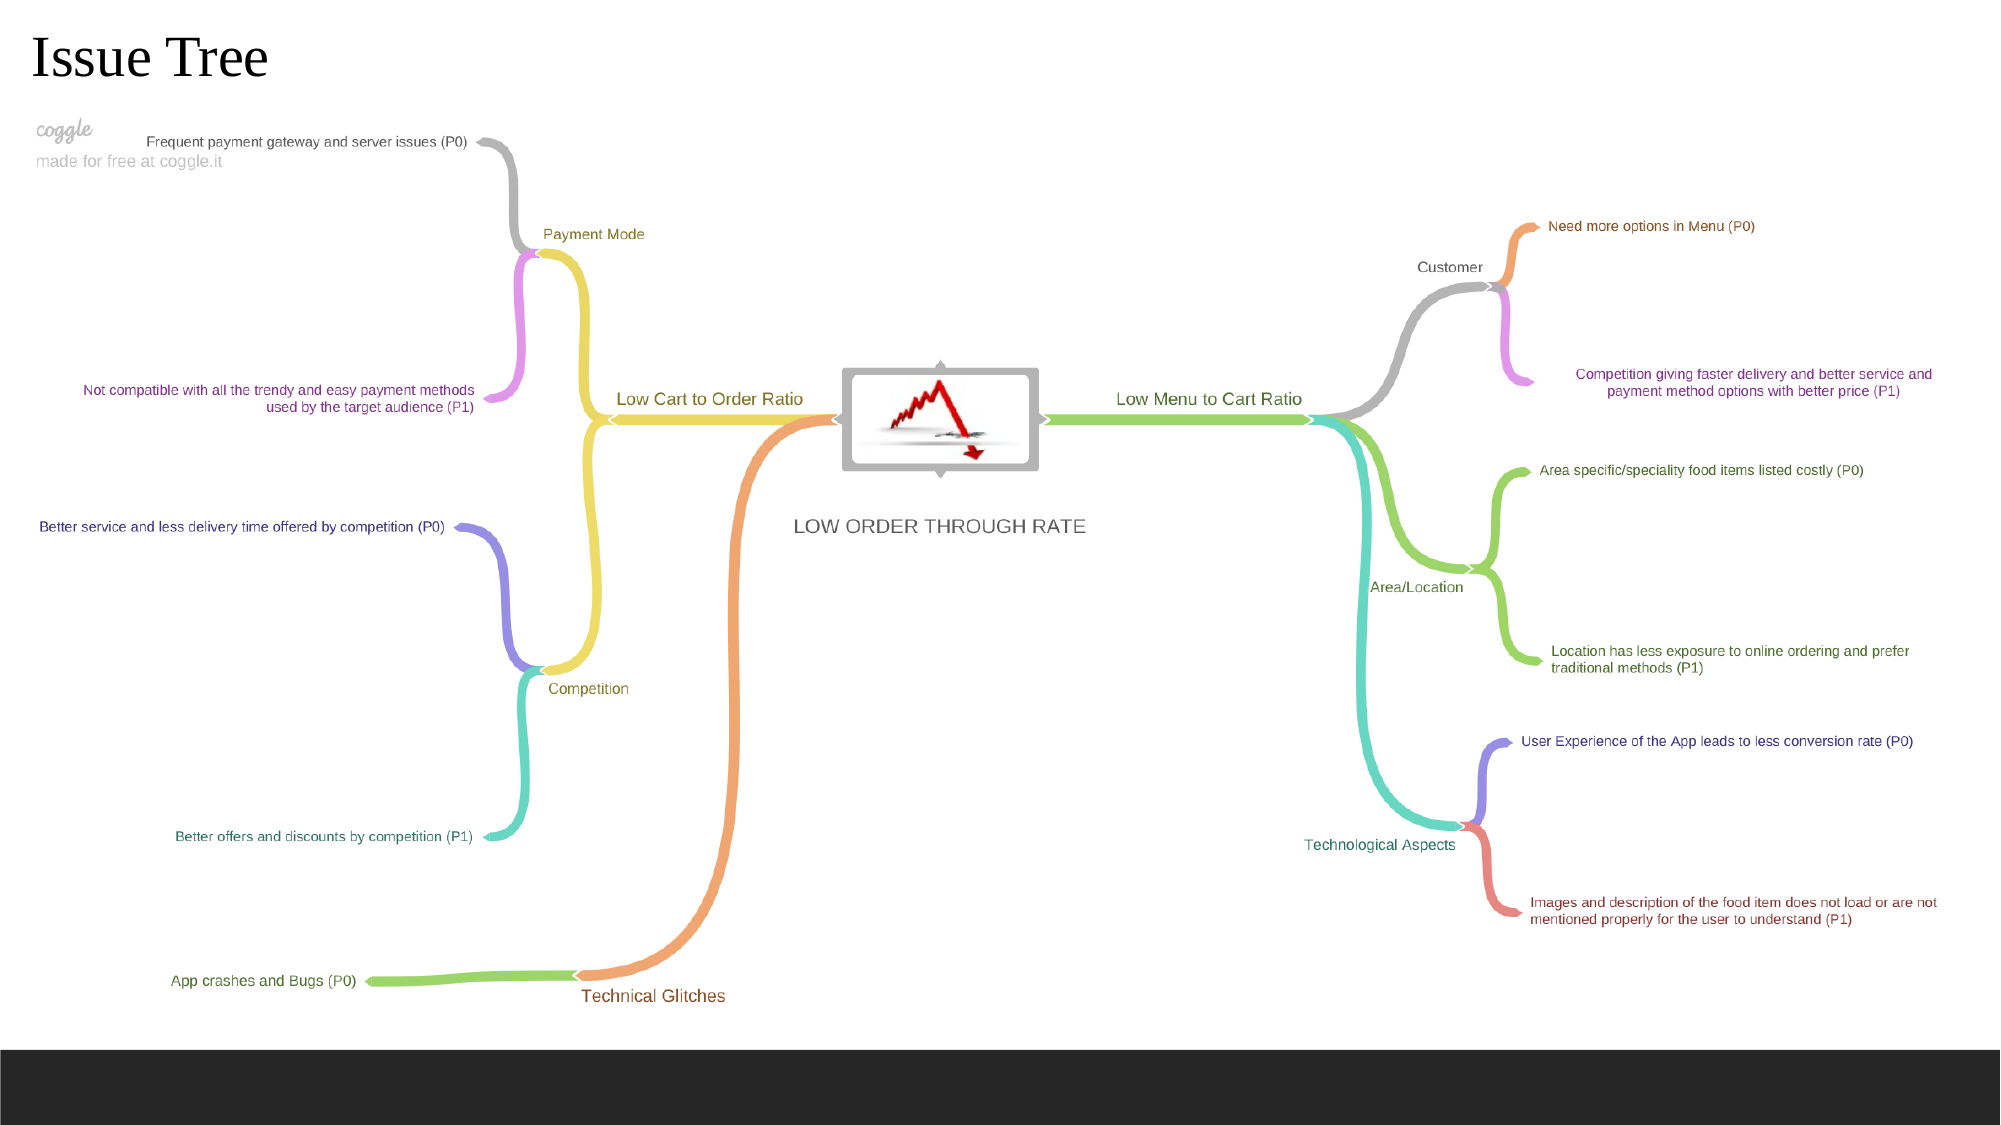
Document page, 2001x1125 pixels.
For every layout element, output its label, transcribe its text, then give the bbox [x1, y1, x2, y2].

text_box Issue Tree [17, 10, 1931, 94]
picture [0, 98, 2000, 1037]
